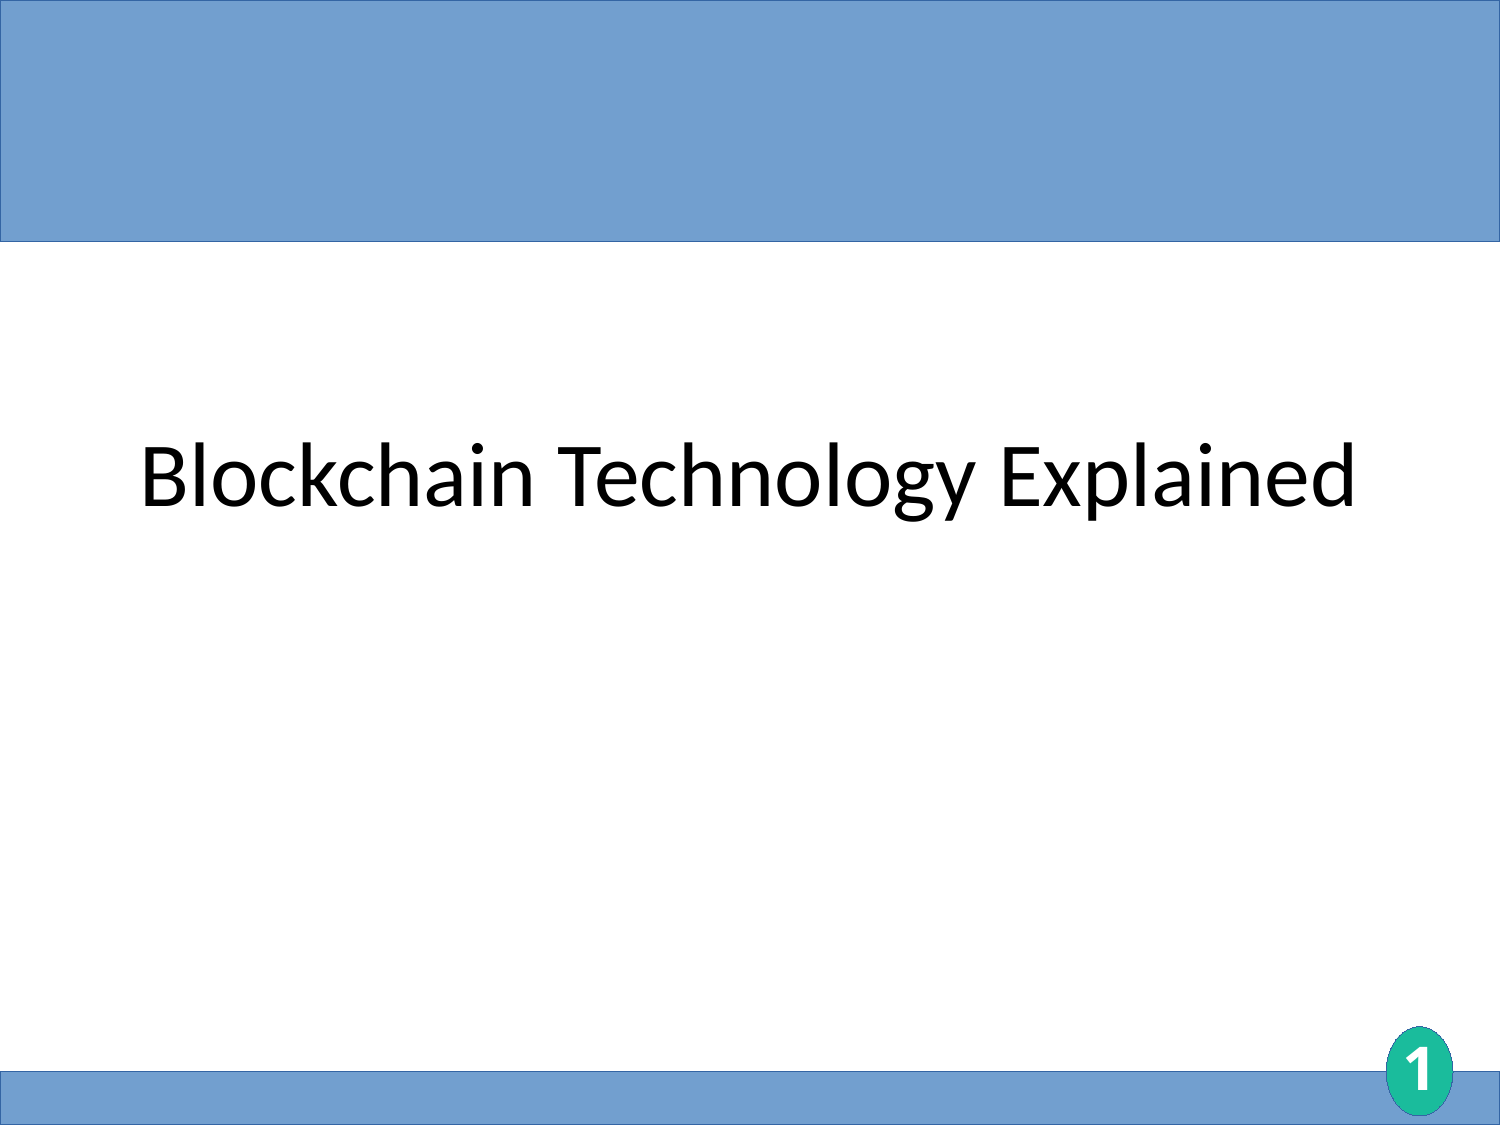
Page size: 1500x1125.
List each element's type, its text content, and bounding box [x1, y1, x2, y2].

title Blockchain Technology Explained [112, 349, 1388, 591]
